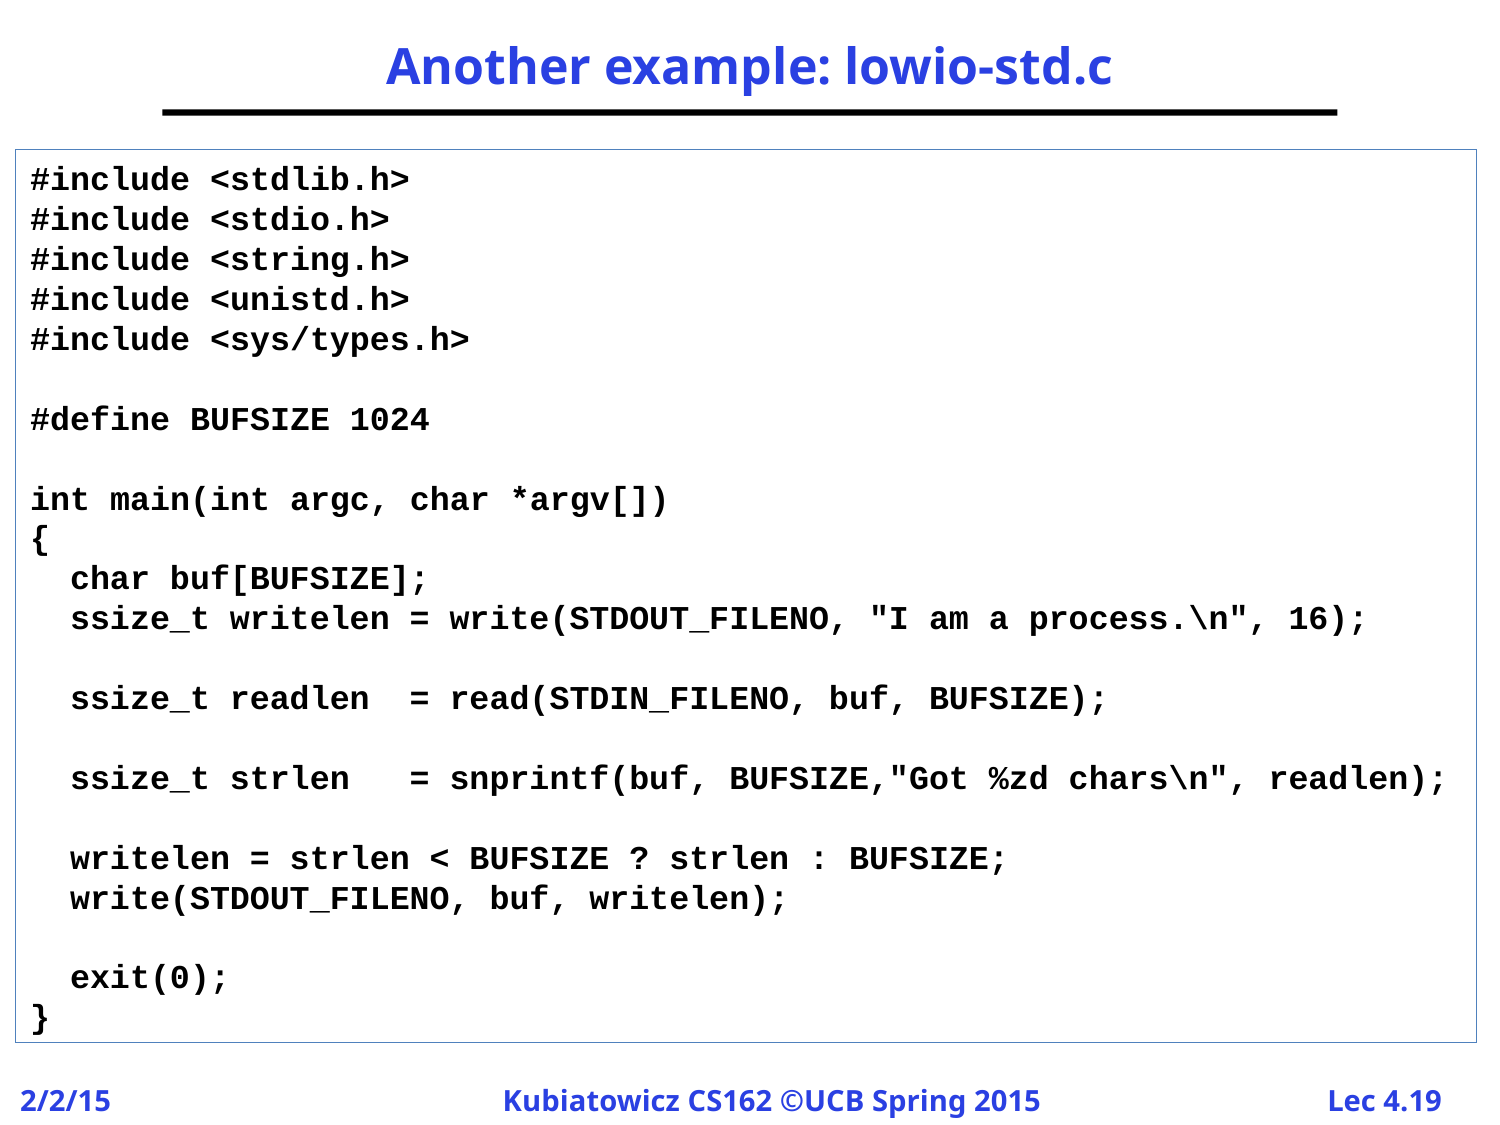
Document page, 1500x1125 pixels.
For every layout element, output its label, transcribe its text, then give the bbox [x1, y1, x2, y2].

title Another example: lowio-std.c [162, 24, 1338, 113]
text_box #include <stdlib.h> #include <stdio.h> #include <string.h> #include <unistd.h> #include <sys/types.h> #define BUFSIZE 1024 int main(int argc, char *argv[]) { char buf[BUFSIZE]; ssize_t writelen = write(STDOUT_FILENO, "I am a process.\n", 16); ssize_t readlen = read(STDIN_FILENO, buf, BUFSIZE); ssize_t strlen = snprintf(buf, BUFSIZE,"Got %zd chars\n", readlen); writelen = strlen < BUFSIZE ? strlen : BUFSIZE; write(STDOUT_FILENO, buf, writelen); exit(0); } [15, 149, 1477, 1043]
